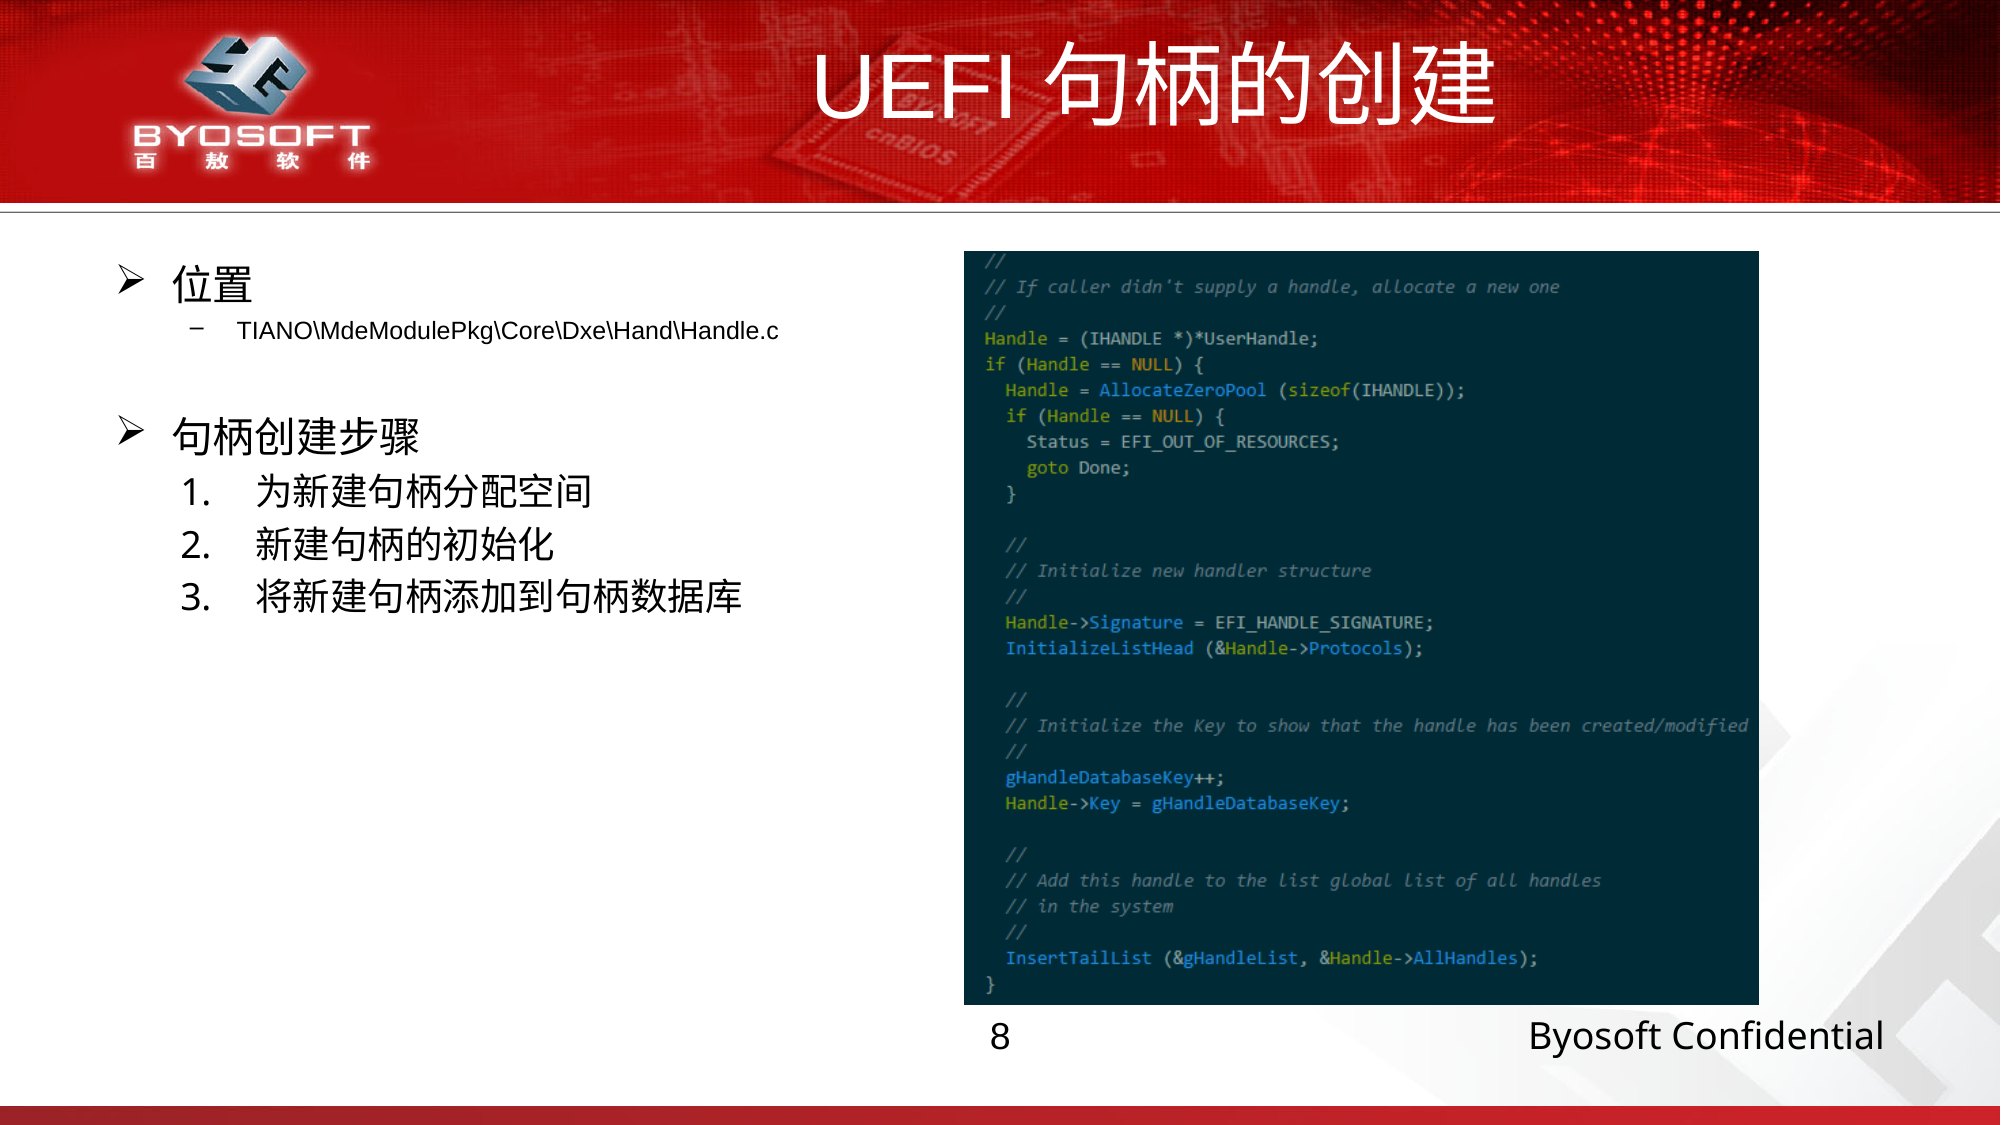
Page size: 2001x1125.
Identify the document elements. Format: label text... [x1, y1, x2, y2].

footer Byosoft Confidential [1427, 1004, 1900, 1084]
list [964, 251, 1759, 1006]
picture [0, 0, 2000, 1125]
list 位置 TIANO\MdeModulePkg\Core\Dxe\Hand\Handle.c 句柄创建步骤 为新建句柄分配空间 新建句柄的初始化 将新建句柄添加到句柄数据库 [99, 251, 823, 1005]
slide_number 8 [822, 1004, 1178, 1084]
title UEFI句柄的创建 [409, 19, 1900, 184]
